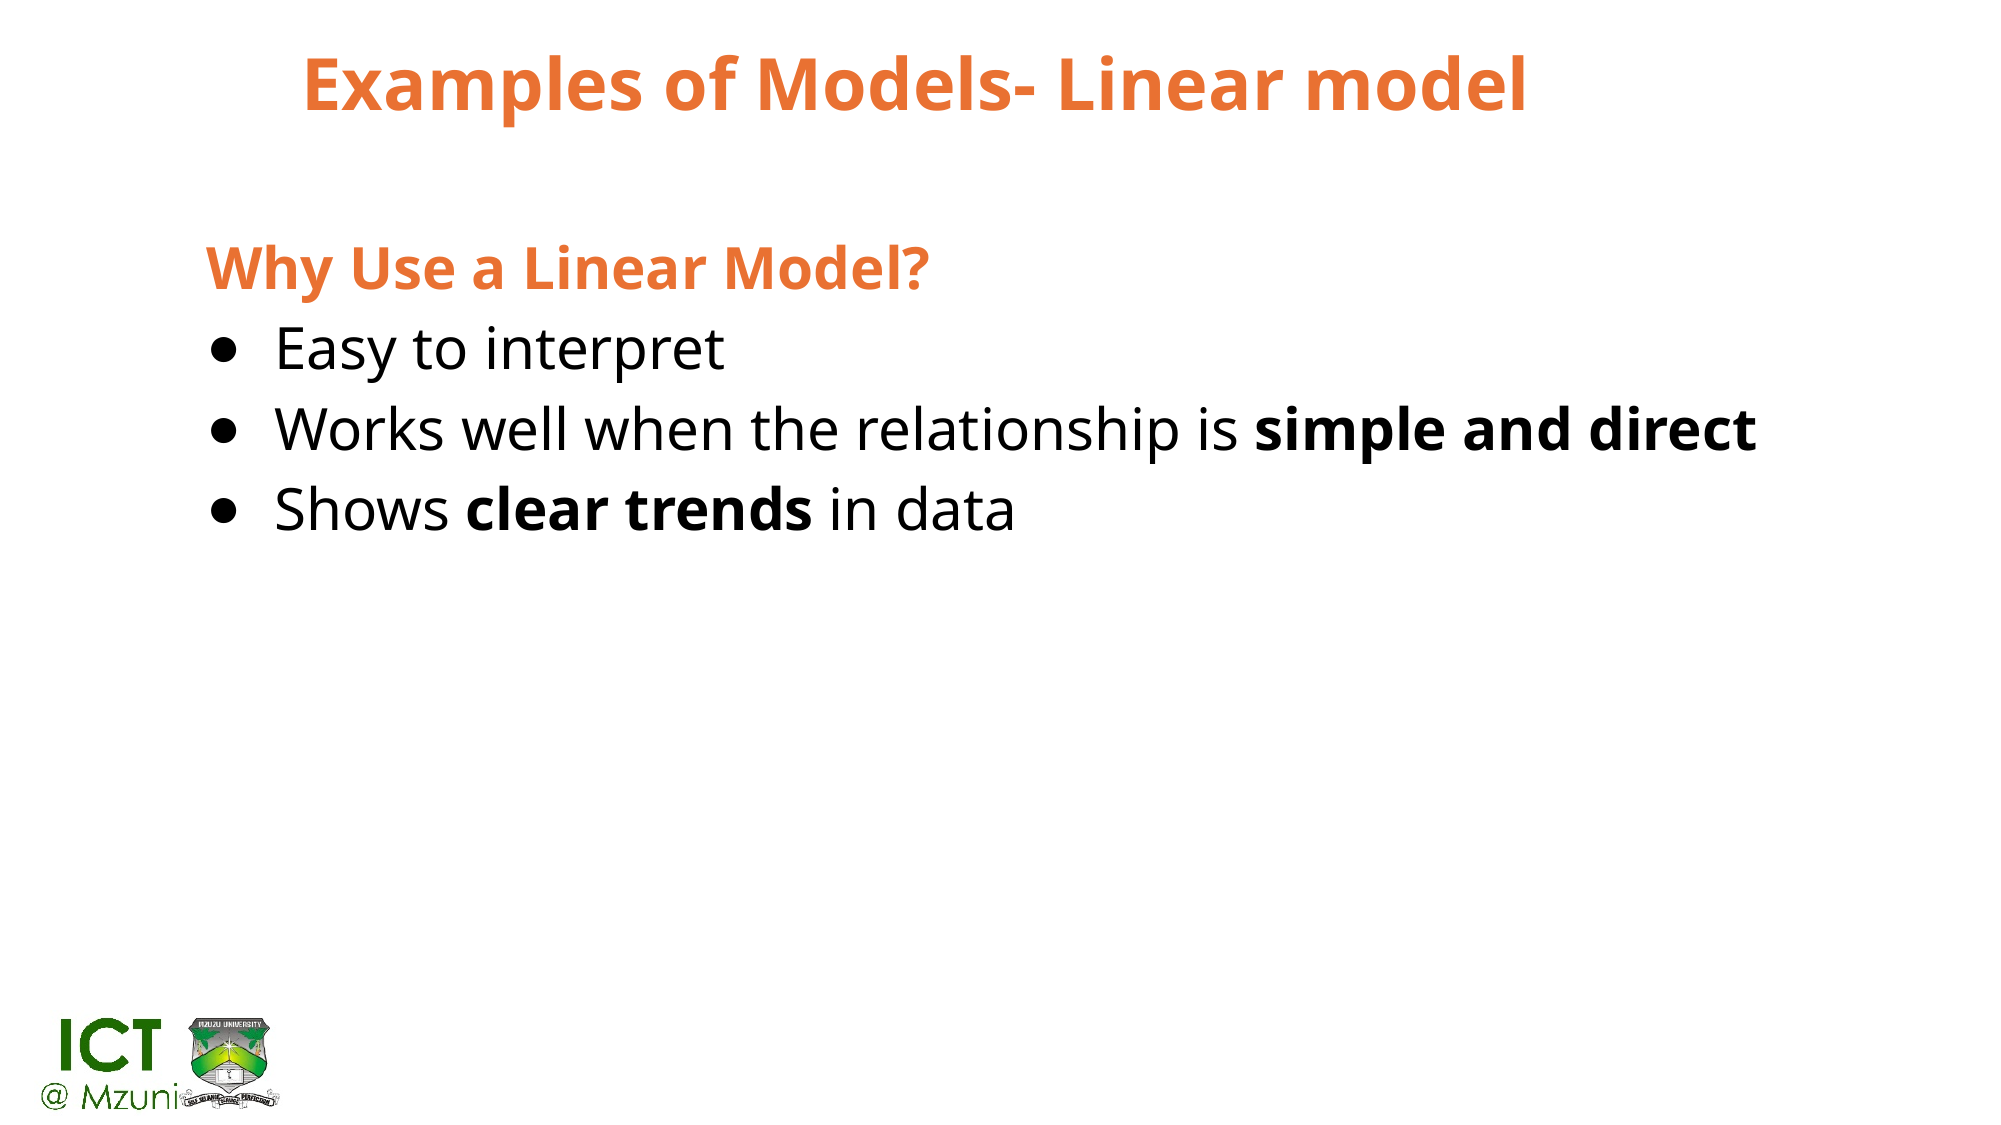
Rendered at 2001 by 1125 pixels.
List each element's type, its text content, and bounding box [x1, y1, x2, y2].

title Examples of Models- Linear model [286, 23, 1864, 141]
picture [34, 1010, 287, 1116]
list Why Use a Linear Model? Easy to interpret Works well when the relationship is simple and direct Shows clear trends in data [159, 205, 1842, 1083]
